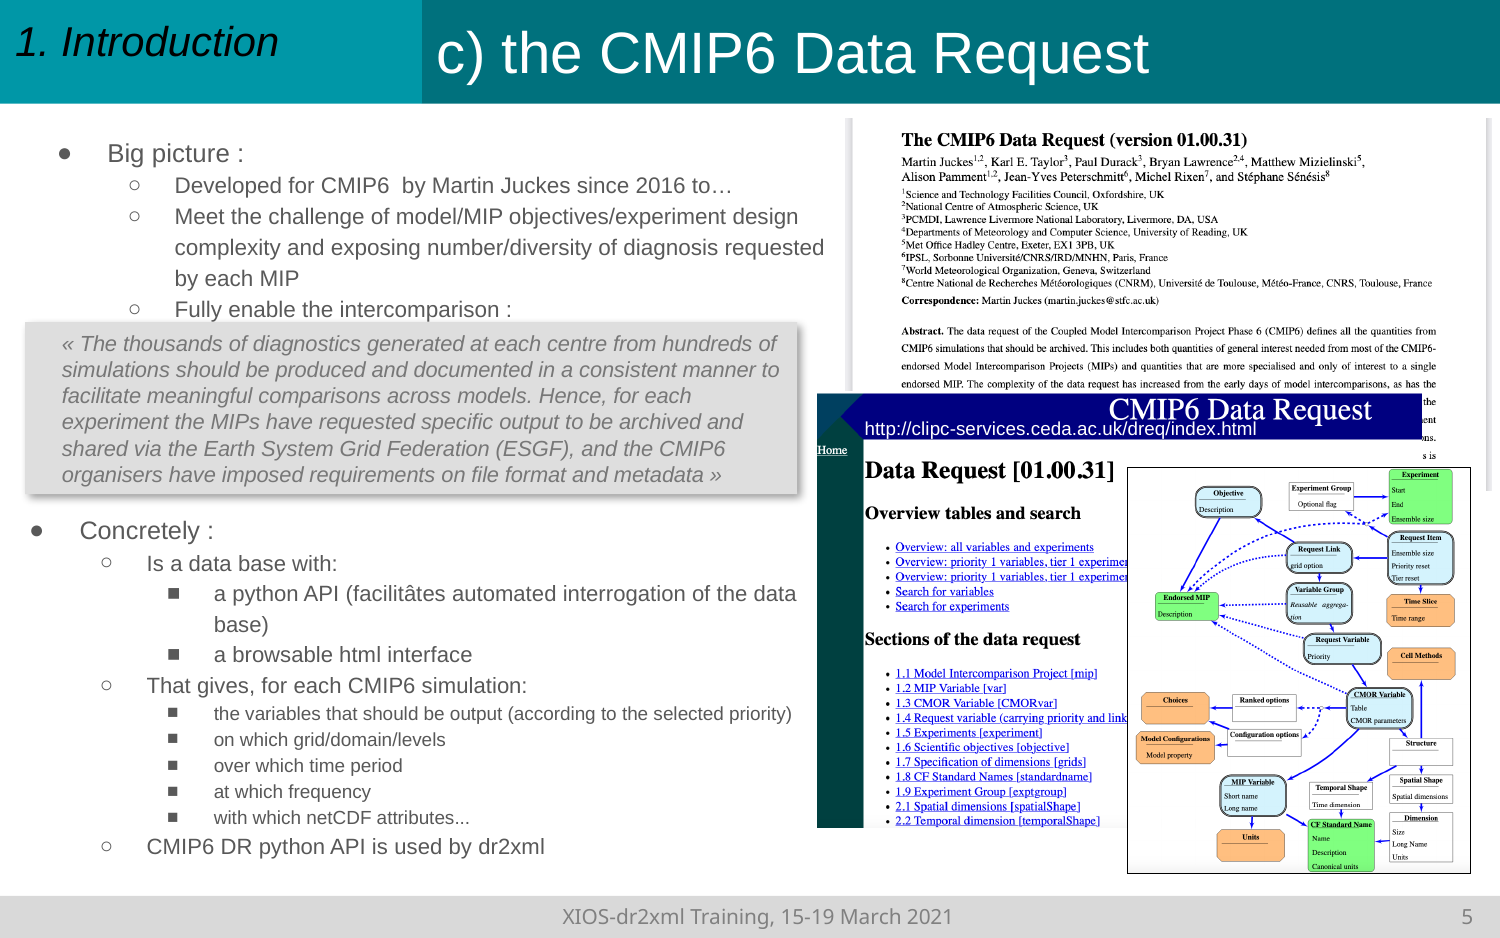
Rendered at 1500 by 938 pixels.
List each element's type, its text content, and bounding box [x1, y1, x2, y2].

text_box XIOS-dr2xml Training, 15-19 March 2021 4 [0, 895, 1500, 938]
text_box Concretely : Is a data base with: a python API (facilitâtes automated interrogation of the data base) a browsable html interface That gives, for each CMIP6 simulation: the variables that should be output (according to the selected priority) on which grid/domain/levels over which time period at which frequency with which netCDF attributes... CMIP6 DR python API is used by dr2xml [0, 495, 818, 901]
text_box Big picture : Developed for CMIP6 by Martin Juckes since 2016 to… Meet the challenge of model/MIP objectives/experiment design complexity and exposing number/diversity of diagnosis requested by each MIP Fully enable the intercomparison : [25, 116, 845, 340]
picture [817, 117, 1492, 874]
text_box « The thousands of diagnostics generated at each centre from hundreds of simulations should be produced and documented in a consistent manner to facilitate meaningful comparisons across models. Hence, for each experiment the MIPs have requested specific output to be archived and shared via the Earth System Grid Federation (ESGF), and the CMIP6 organisers have imposed requirements on file format and metadata » [25, 322, 798, 495]
text_box c) the CMIP6 Data Request [422, 0, 1500, 104]
text_box 1. Introduction [0, 0, 422, 104]
